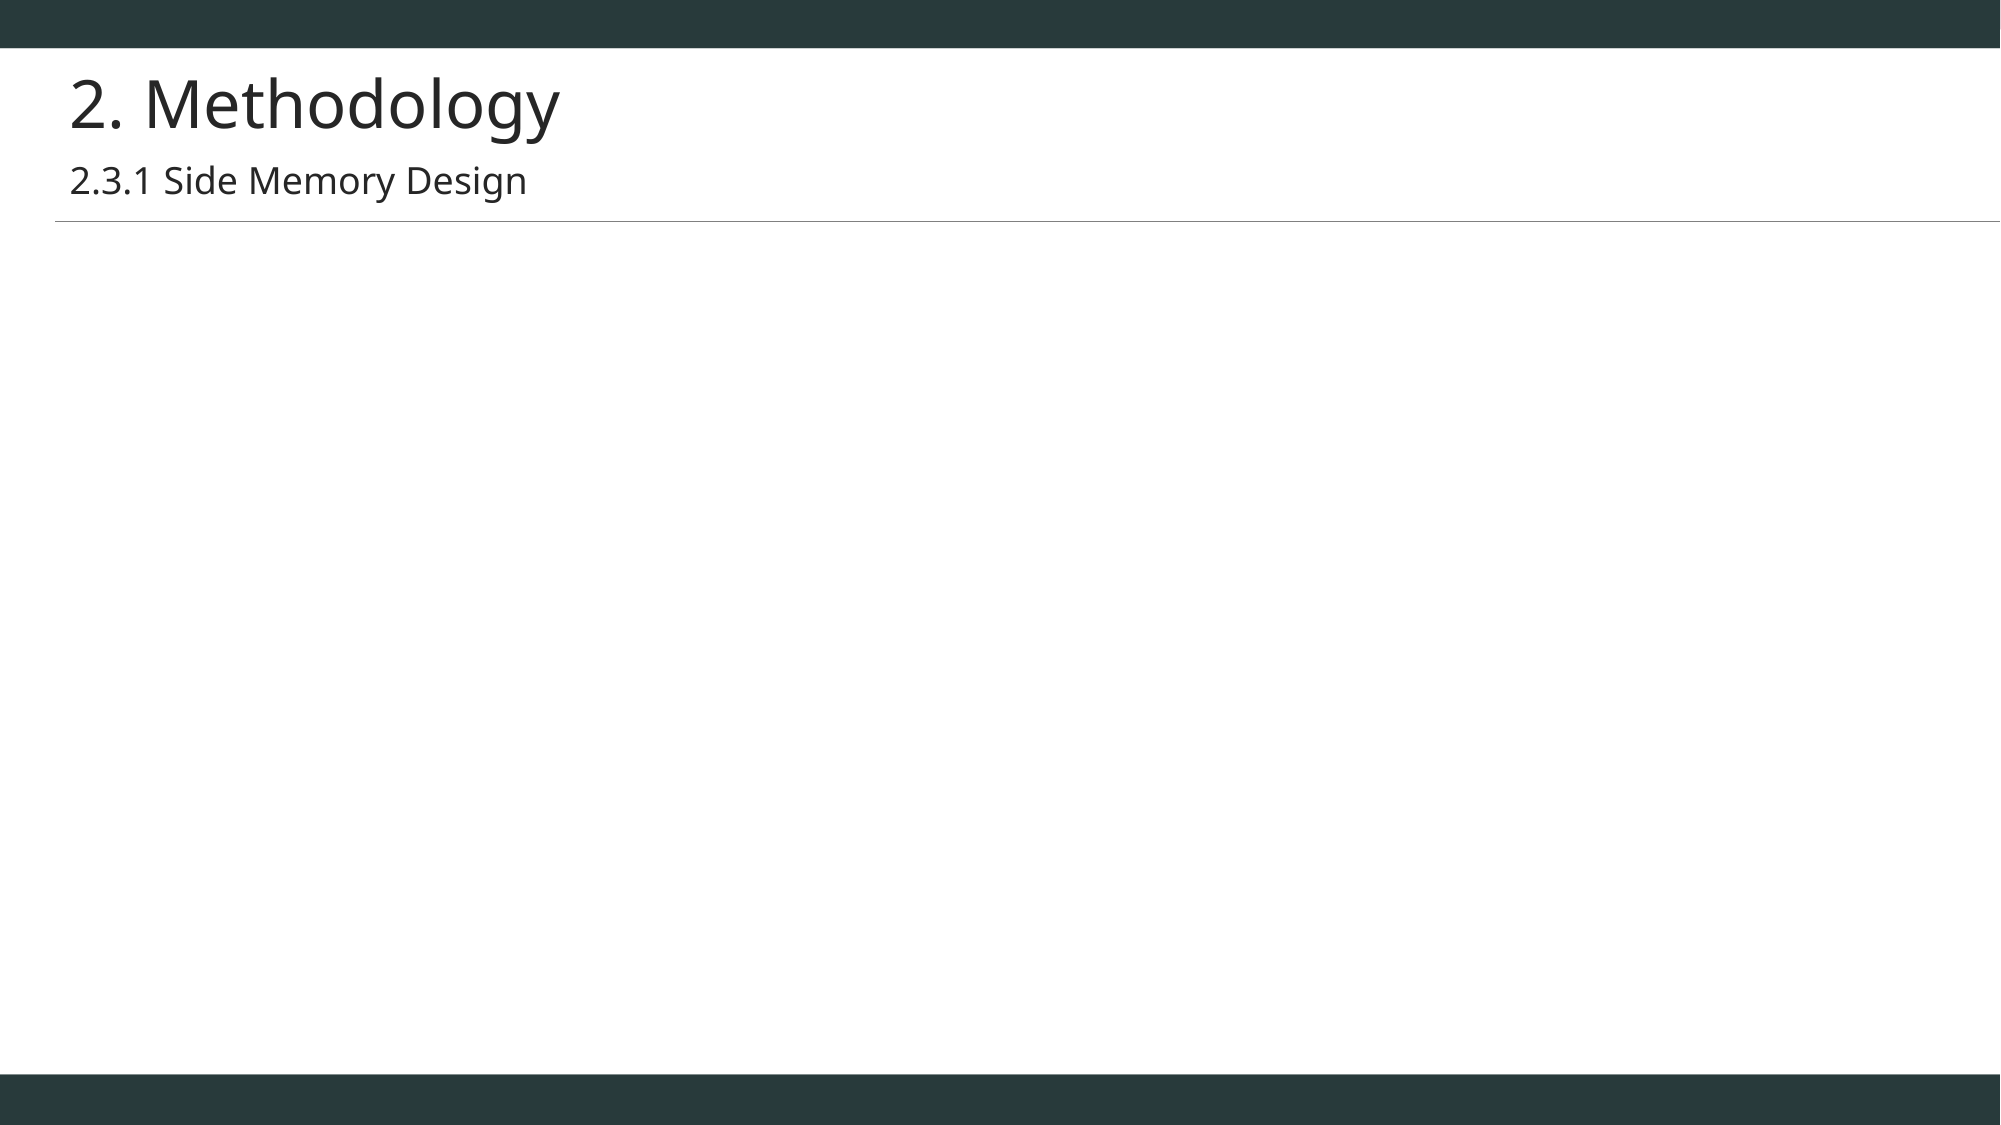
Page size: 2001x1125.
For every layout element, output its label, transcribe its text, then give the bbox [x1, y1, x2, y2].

title 2. Methodology [54, 60, 1419, 151]
list 2.3.1 Side Memory Design [54, 155, 1191, 210]
